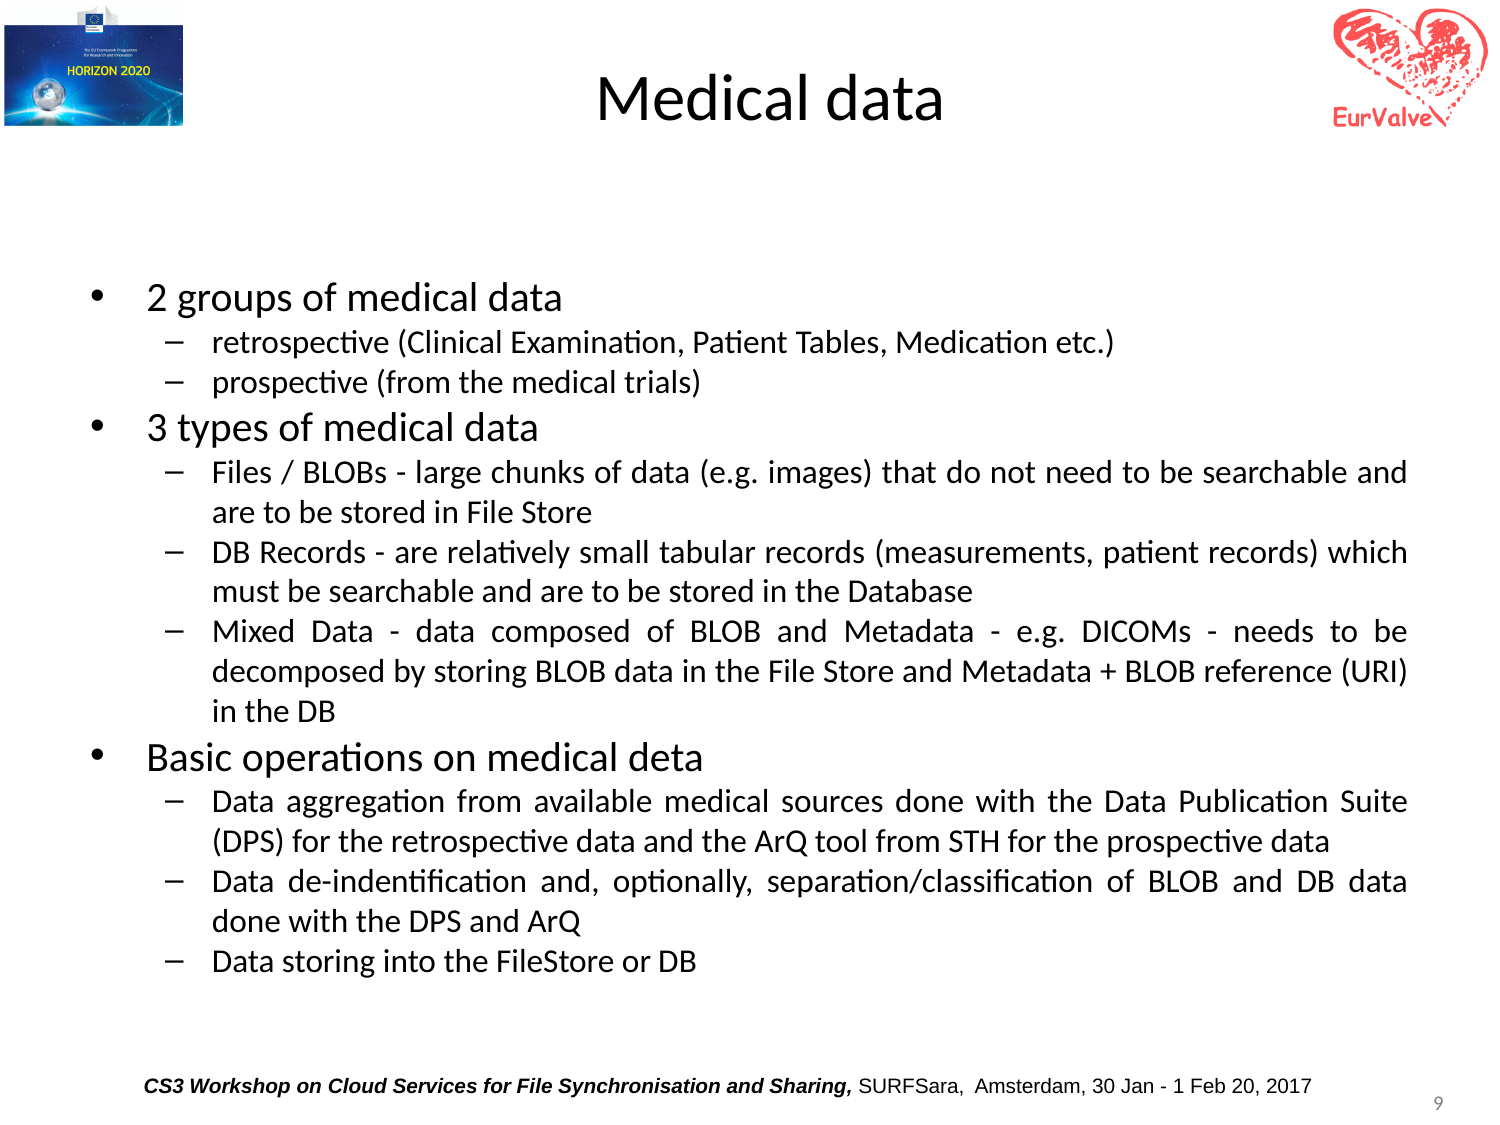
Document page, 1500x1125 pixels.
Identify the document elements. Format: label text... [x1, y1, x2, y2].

picture [1329, 4, 1492, 131]
list 2 groups of medical data retrospective (Clinical Examination, Patient Tables, Medication etc.) prospective (from the medical trials) 3 types of medical data Files / BLOBs - large chunks of data (e.g. images) that do not need to be searchable and are to be stored in File Store DB Records - are relatively small tabular records (measurements, patient records) which must be searchable and are to be stored in the Database Mixed Data - data composed of BLOB and Metadata - e.g. DICOMs - needs to be decomposed by storing BLOB data in the File Store and Metadata + BLOB reference (URI) in the DB Basic operations on medical deta Data aggregation from available medical sources done with the Data Publication Suite (DPS) for the retrospective data and the ArQ tool from STH for the prospective data Data de-indentification and, optionally, separation/classification of BLOB and DB data done with the DPS and ArQ Data storing into the FileStore or DB [75, 262, 1425, 1005]
text_box Medical data [236, 0, 1305, 188]
